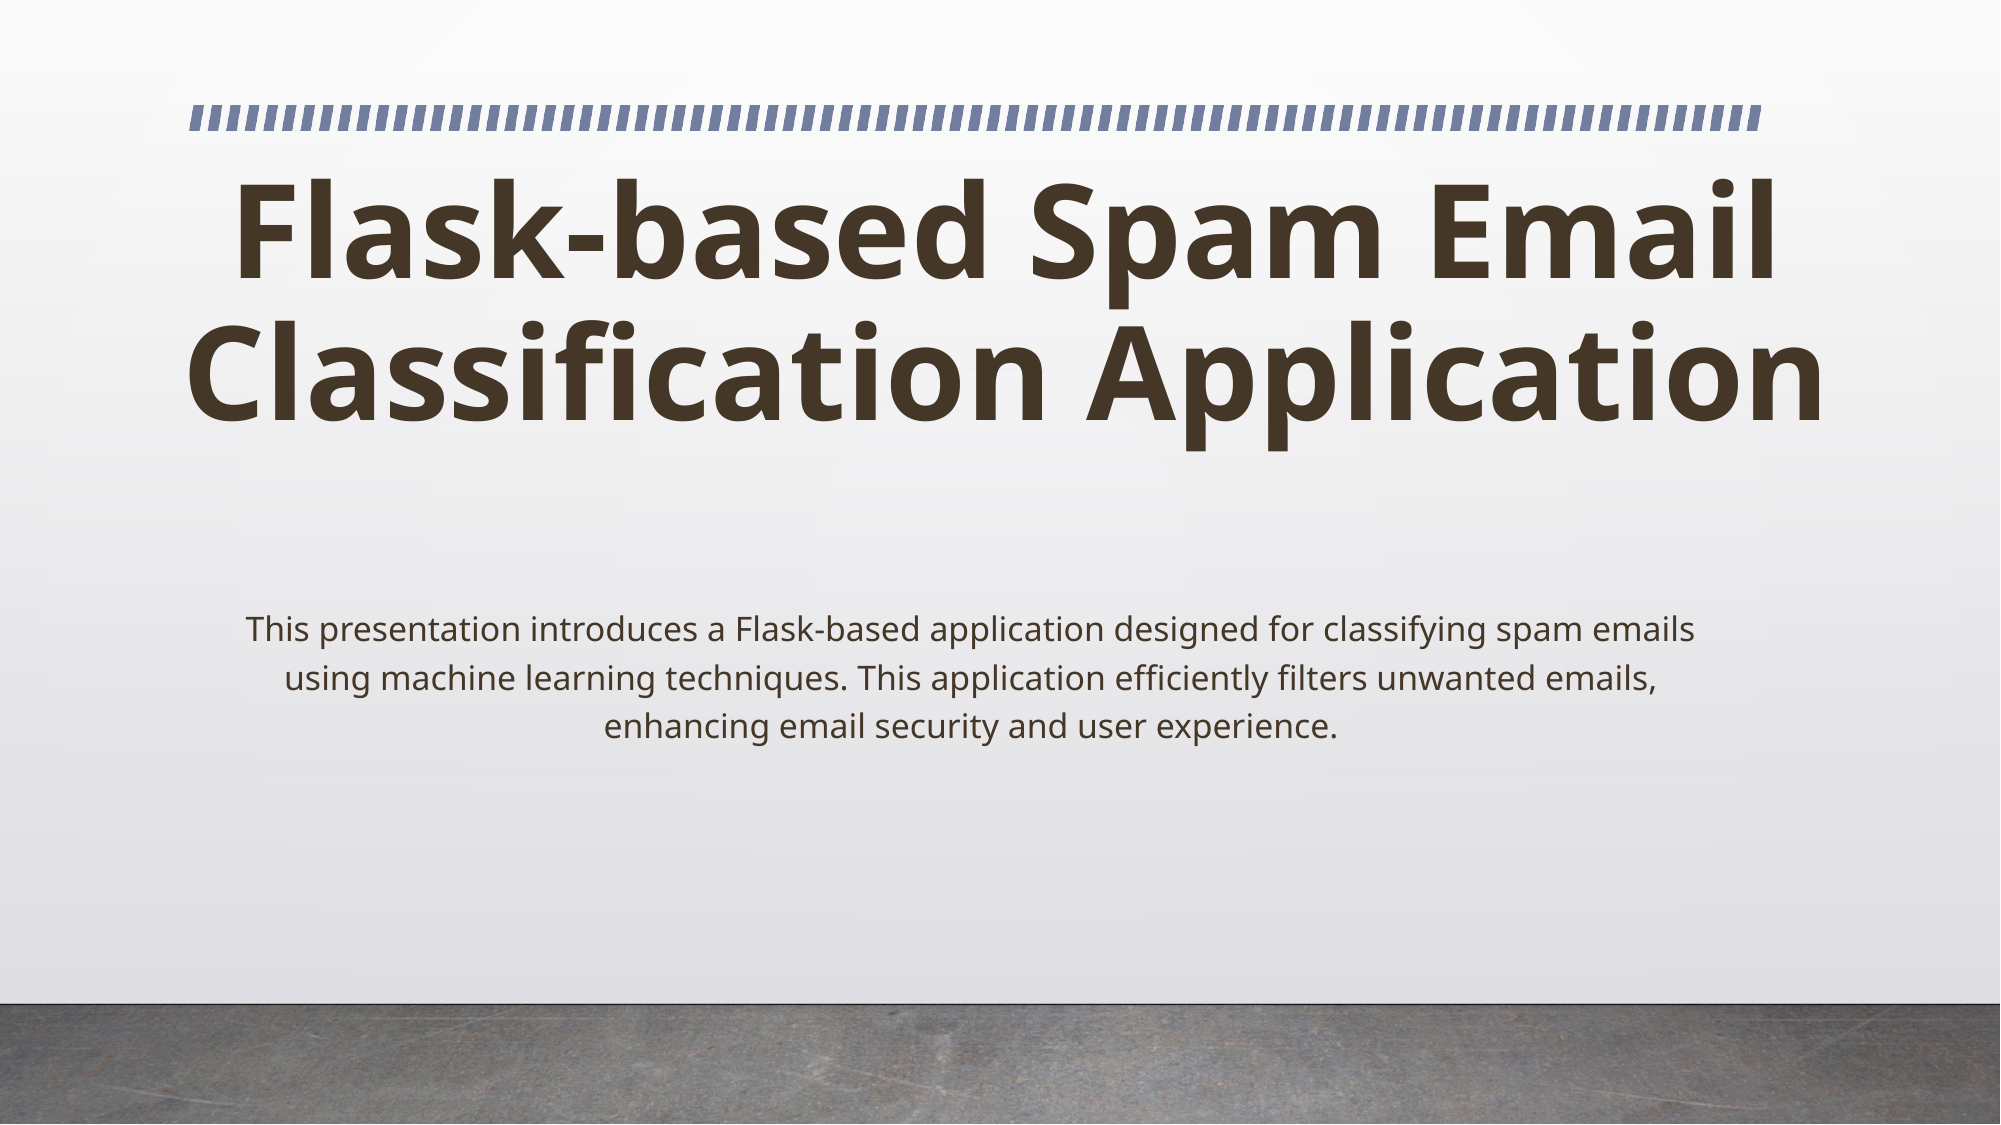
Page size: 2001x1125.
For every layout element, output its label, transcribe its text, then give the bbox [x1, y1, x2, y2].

subtitle This presentation introduces a Flask-based application designed for classifying spam emails using machine learning techniques. This application efficiently filters unwanted emails, enhancing email security and user experience. [185, 584, 1757, 761]
picture [0, 1004, 2000, 1124]
title Flask-based Spam Email Classification Application [152, 155, 1861, 449]
